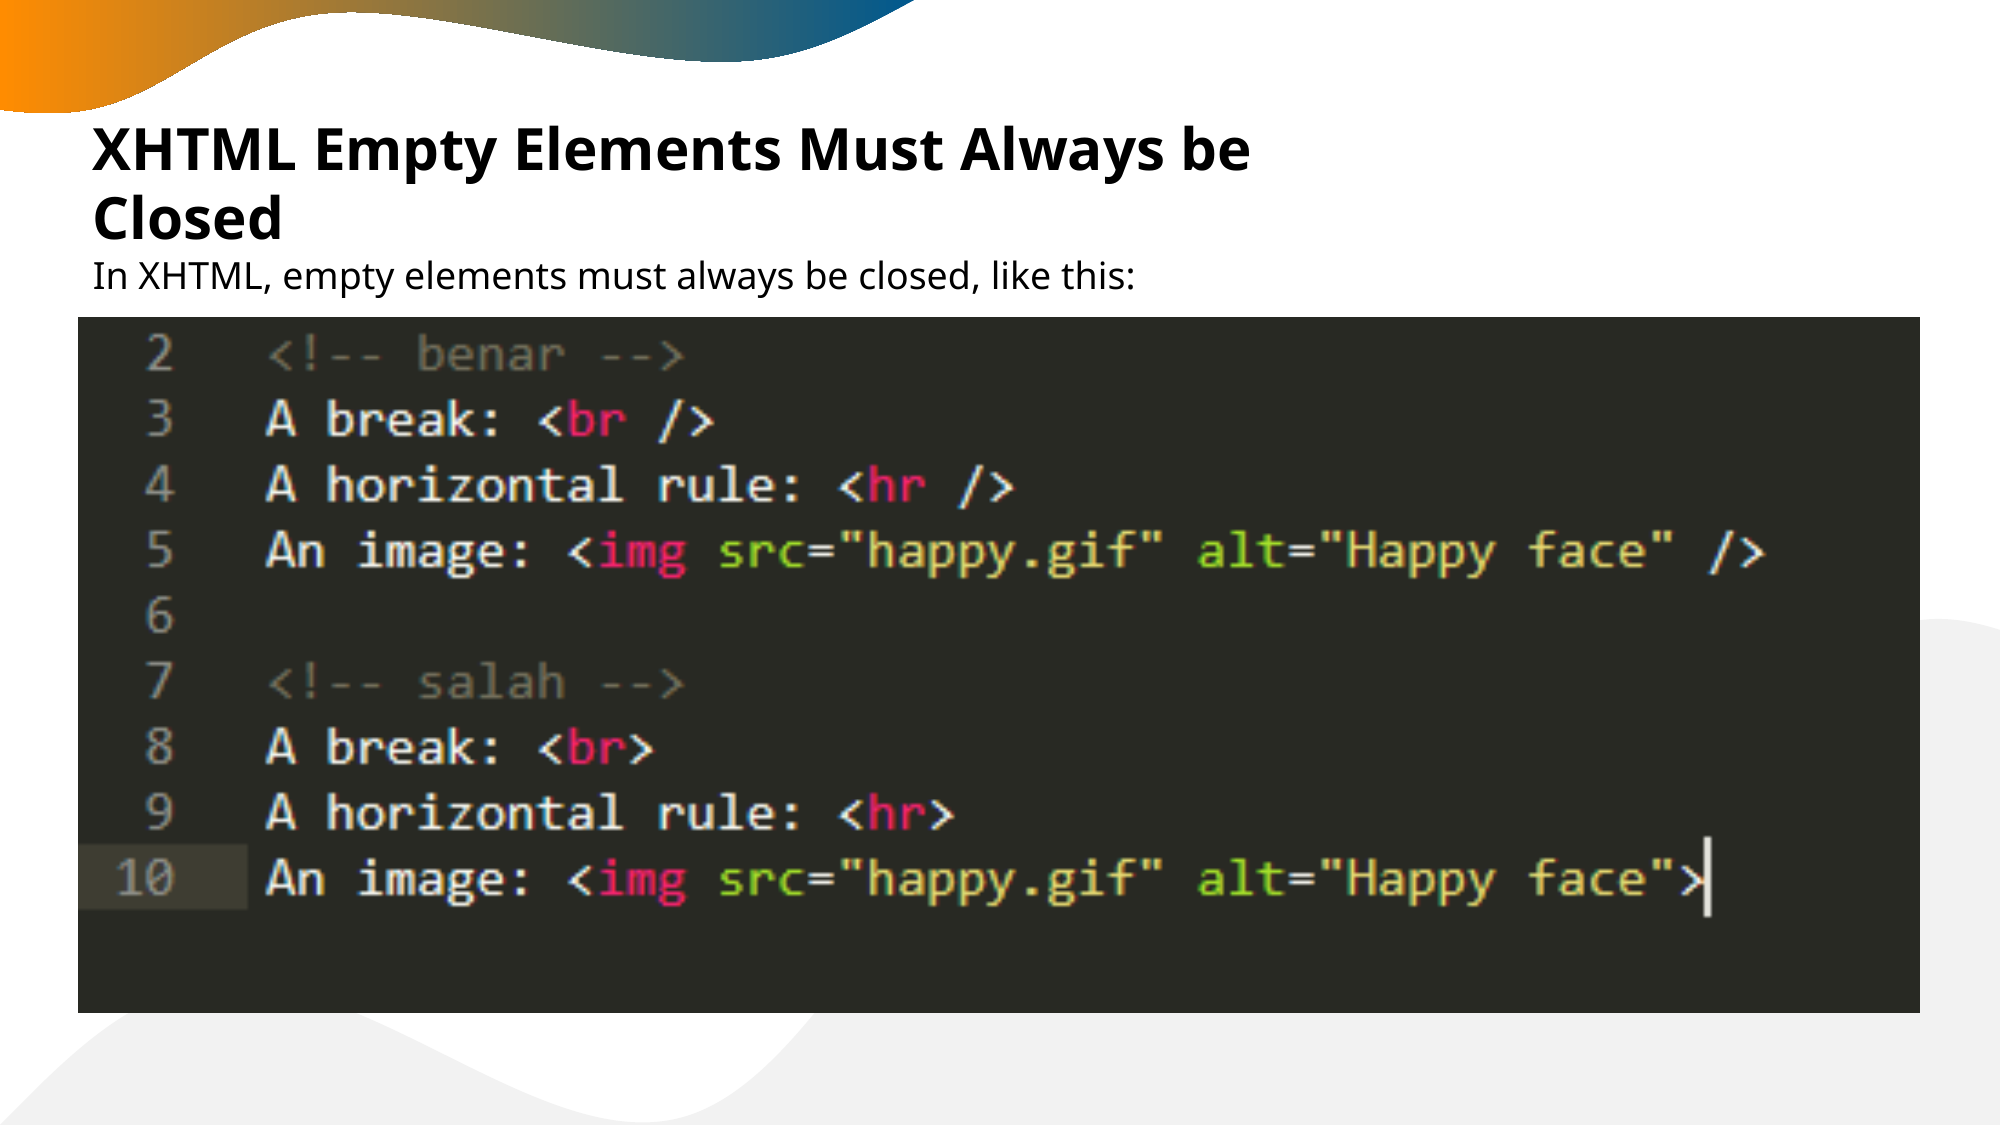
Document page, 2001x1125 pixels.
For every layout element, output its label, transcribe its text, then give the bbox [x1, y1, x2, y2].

text_box [0, 617, 2000, 1125]
text_box XHTML Empty Elements Must Always be Closed In XHTML, empty elements must always be closed, like this: [78, 104, 1304, 304]
picture [78, 317, 1920, 1013]
text_box [0, 0, 916, 114]
